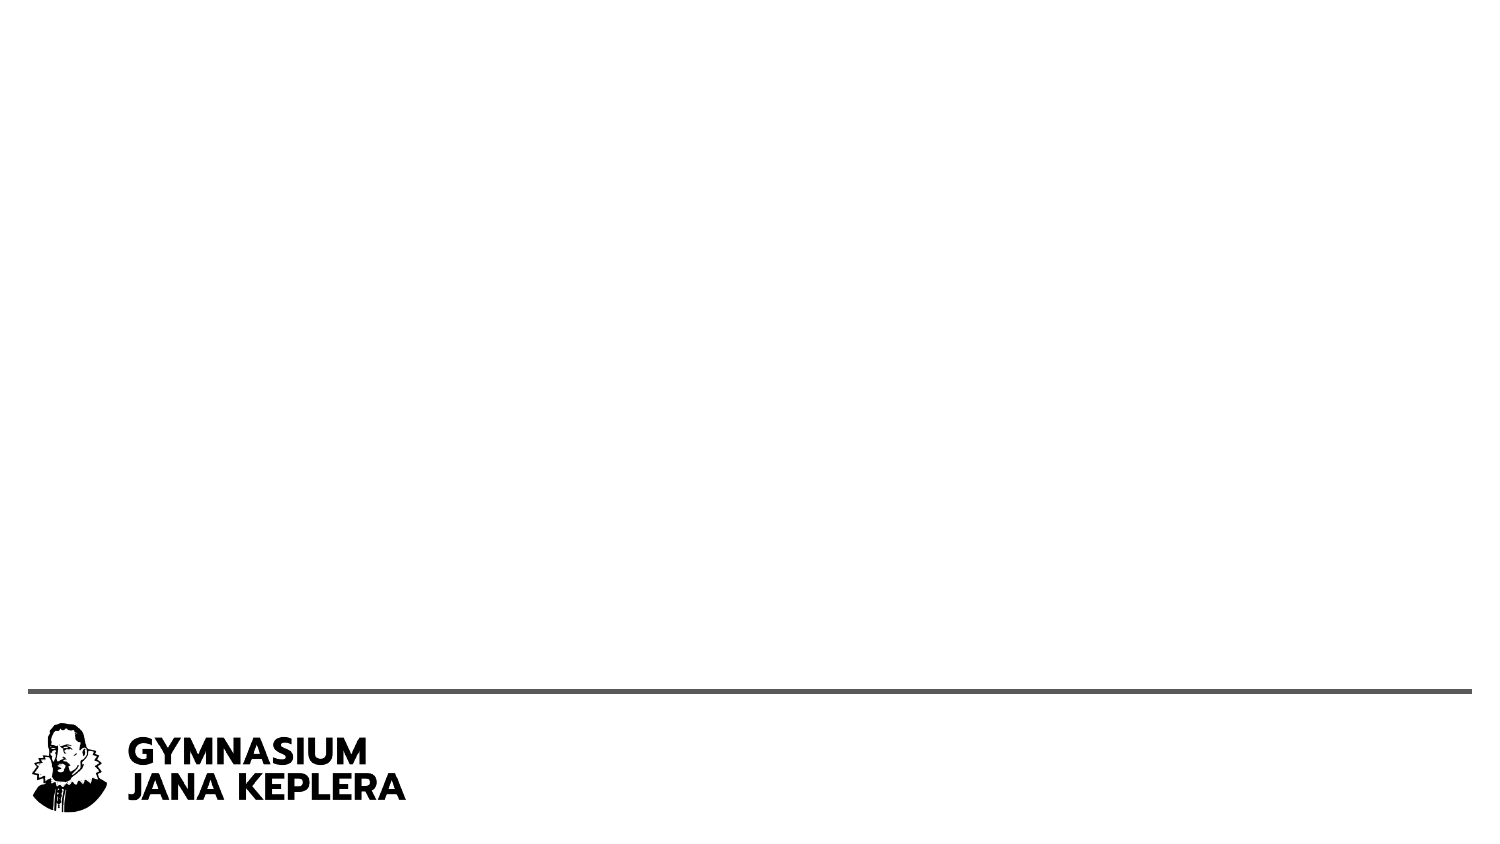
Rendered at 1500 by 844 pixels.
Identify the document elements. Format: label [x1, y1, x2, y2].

picture [0, 691, 437, 844]
